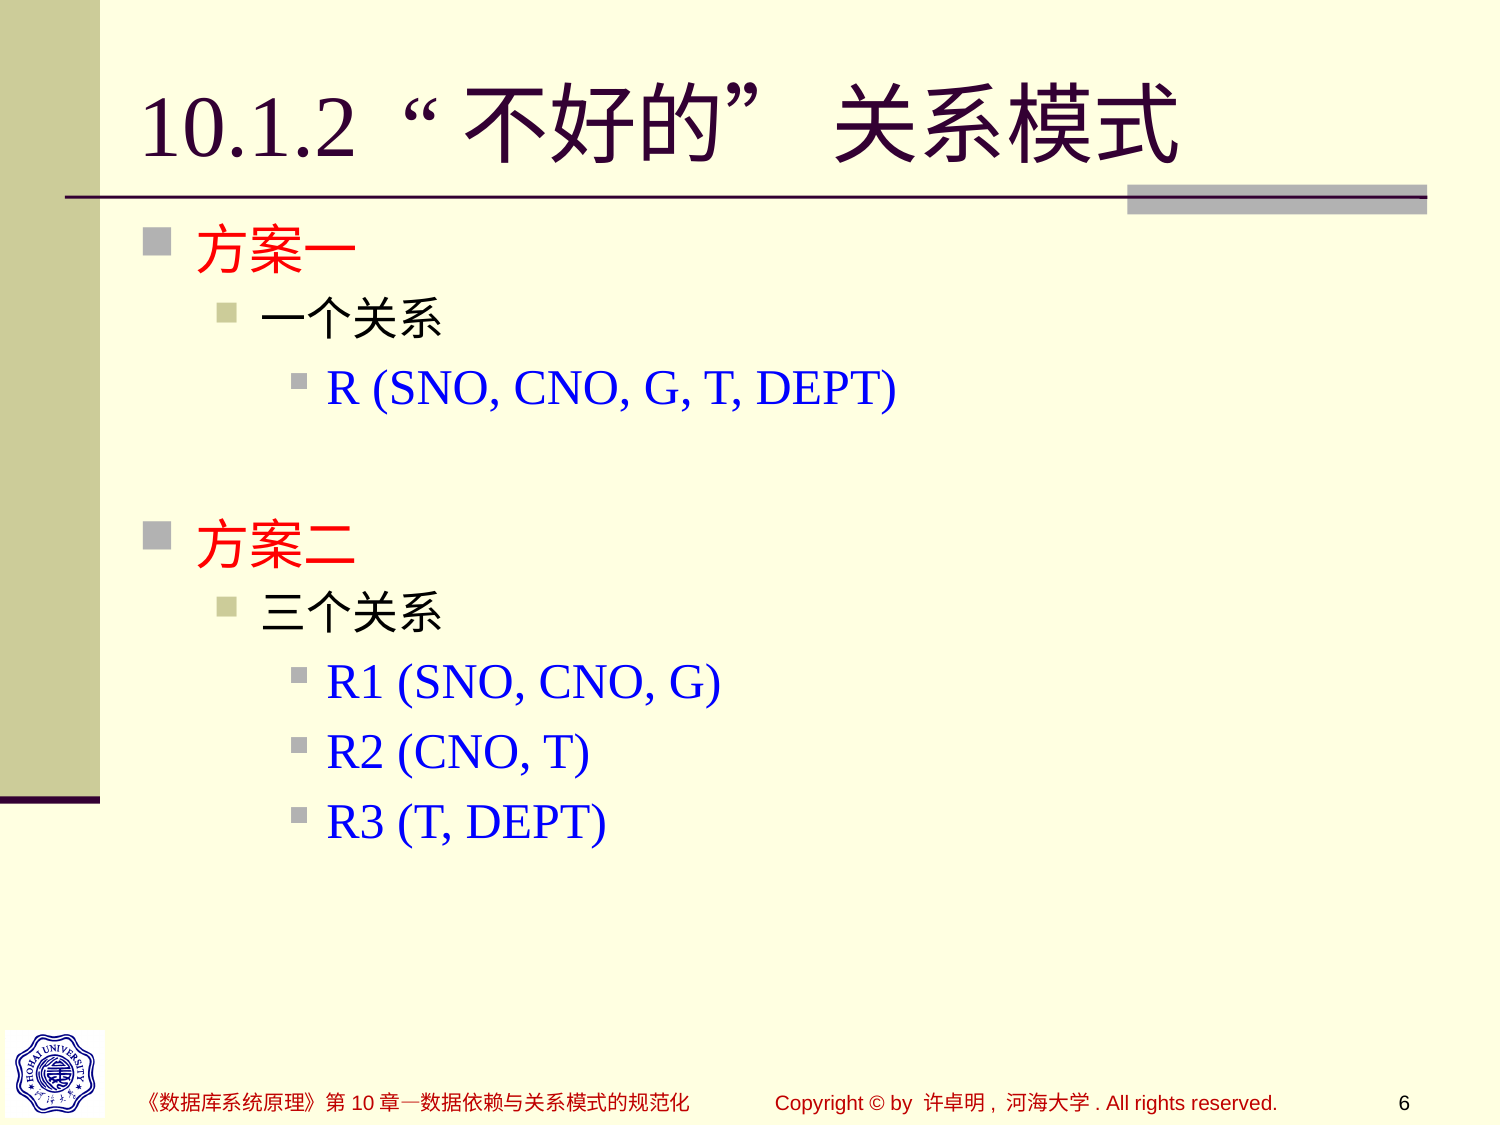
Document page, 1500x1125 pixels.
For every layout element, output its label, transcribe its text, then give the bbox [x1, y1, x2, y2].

title 10.1.2 “不好的” 关系模式 [123, 45, 1426, 197]
slide_number 6 [1340, 1081, 1426, 1123]
slide_number Copyright © by 许卓明, 河海大学. All rights reserved. [759, 1081, 1304, 1123]
picture [5, 1030, 105, 1118]
list 方案一 一个关系 R (SNO, CNO, G, T, DEPT) 方案二 三个关系 R1 (SNO, CNO, G) R2 (CNO, T) R3 (T, DEPT) [123, 207, 1426, 1065]
footer 《数据库系统原理》第10章—数据依赖与关系模式的规范化 [123, 1081, 739, 1123]
